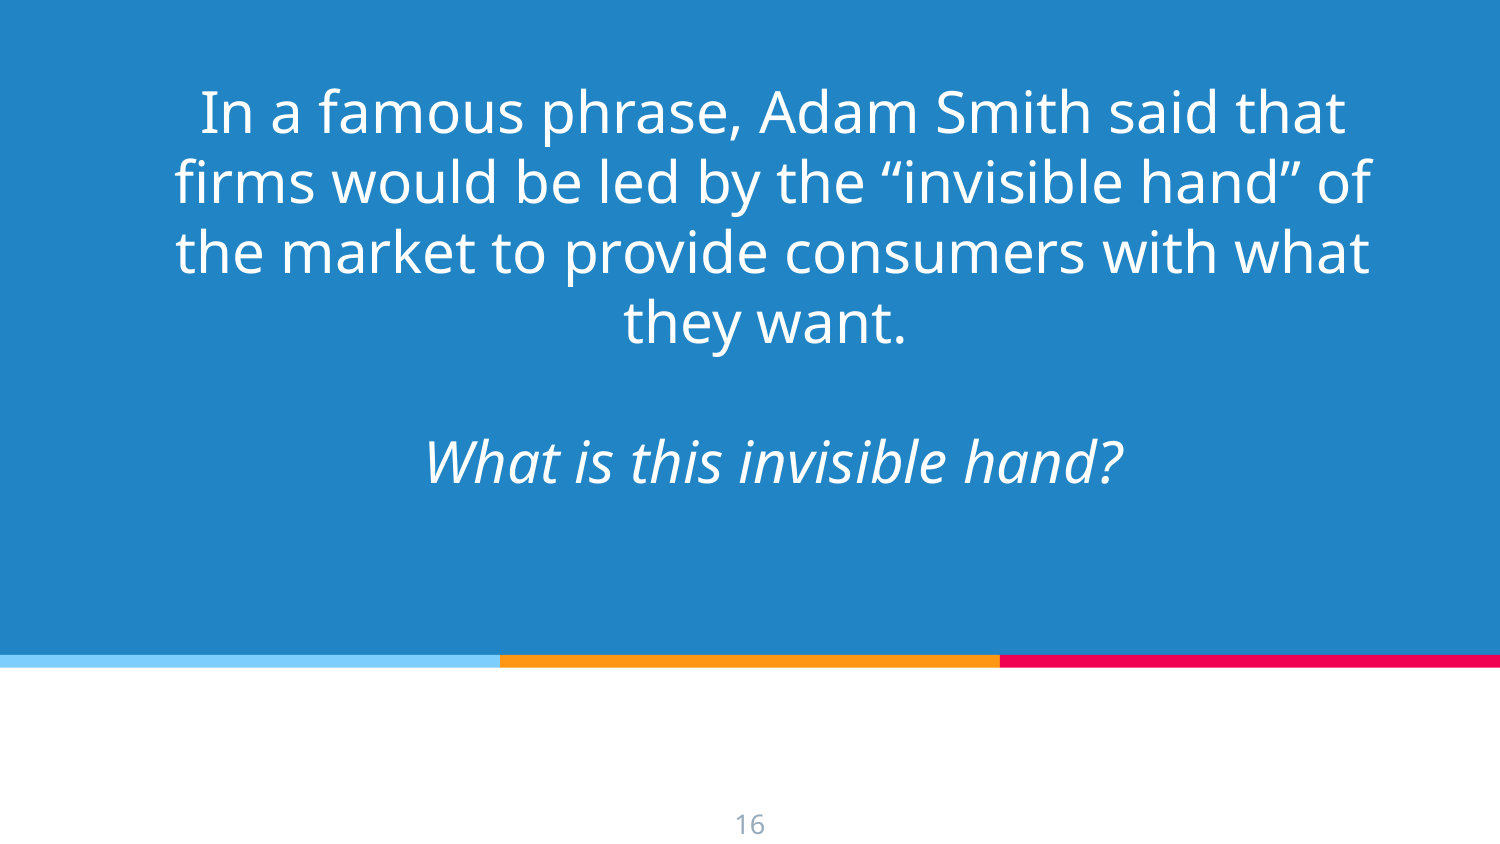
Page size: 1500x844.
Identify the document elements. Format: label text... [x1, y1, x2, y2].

slide_number 16 [0, 792, 1500, 844]
title In a famous phrase, Adam Smith said that firms would be led by the “invisible hand” of the market to provide consumers with what they want. What is this invisible hand? [107, 280, 1440, 511]
